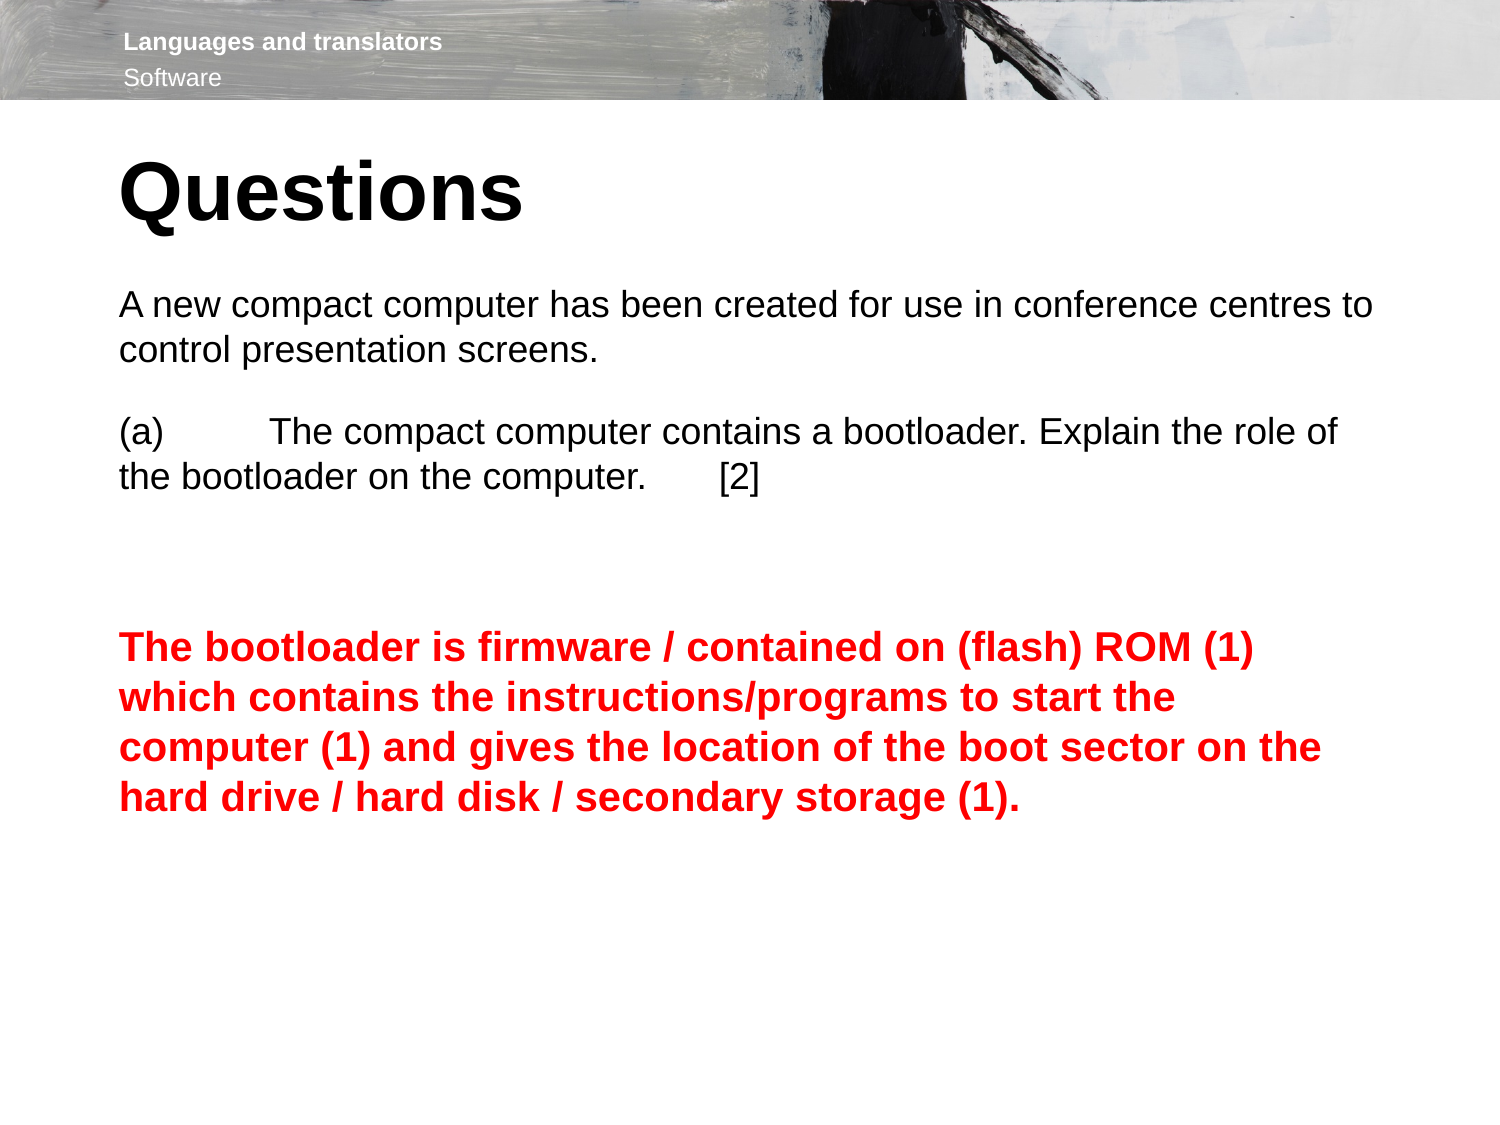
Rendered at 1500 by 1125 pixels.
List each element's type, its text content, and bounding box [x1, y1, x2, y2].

list Questions [118, 148, 1401, 259]
text_box The bootloader is firmware / contained on (flash) ROM (1) which contains the instructions/programs to start the computer (1) and gives the location of the boot sector on the hard drive / hard disk / secondary storage (1). [118, 620, 1359, 812]
picture [0, 0, 1500, 100]
list A new compact computer has been created for use in conference centres to control presentation screens. (a) The compact computer contains a bootloader. Explain the role of the bootloader on the computer. [2] [118, 279, 1398, 571]
